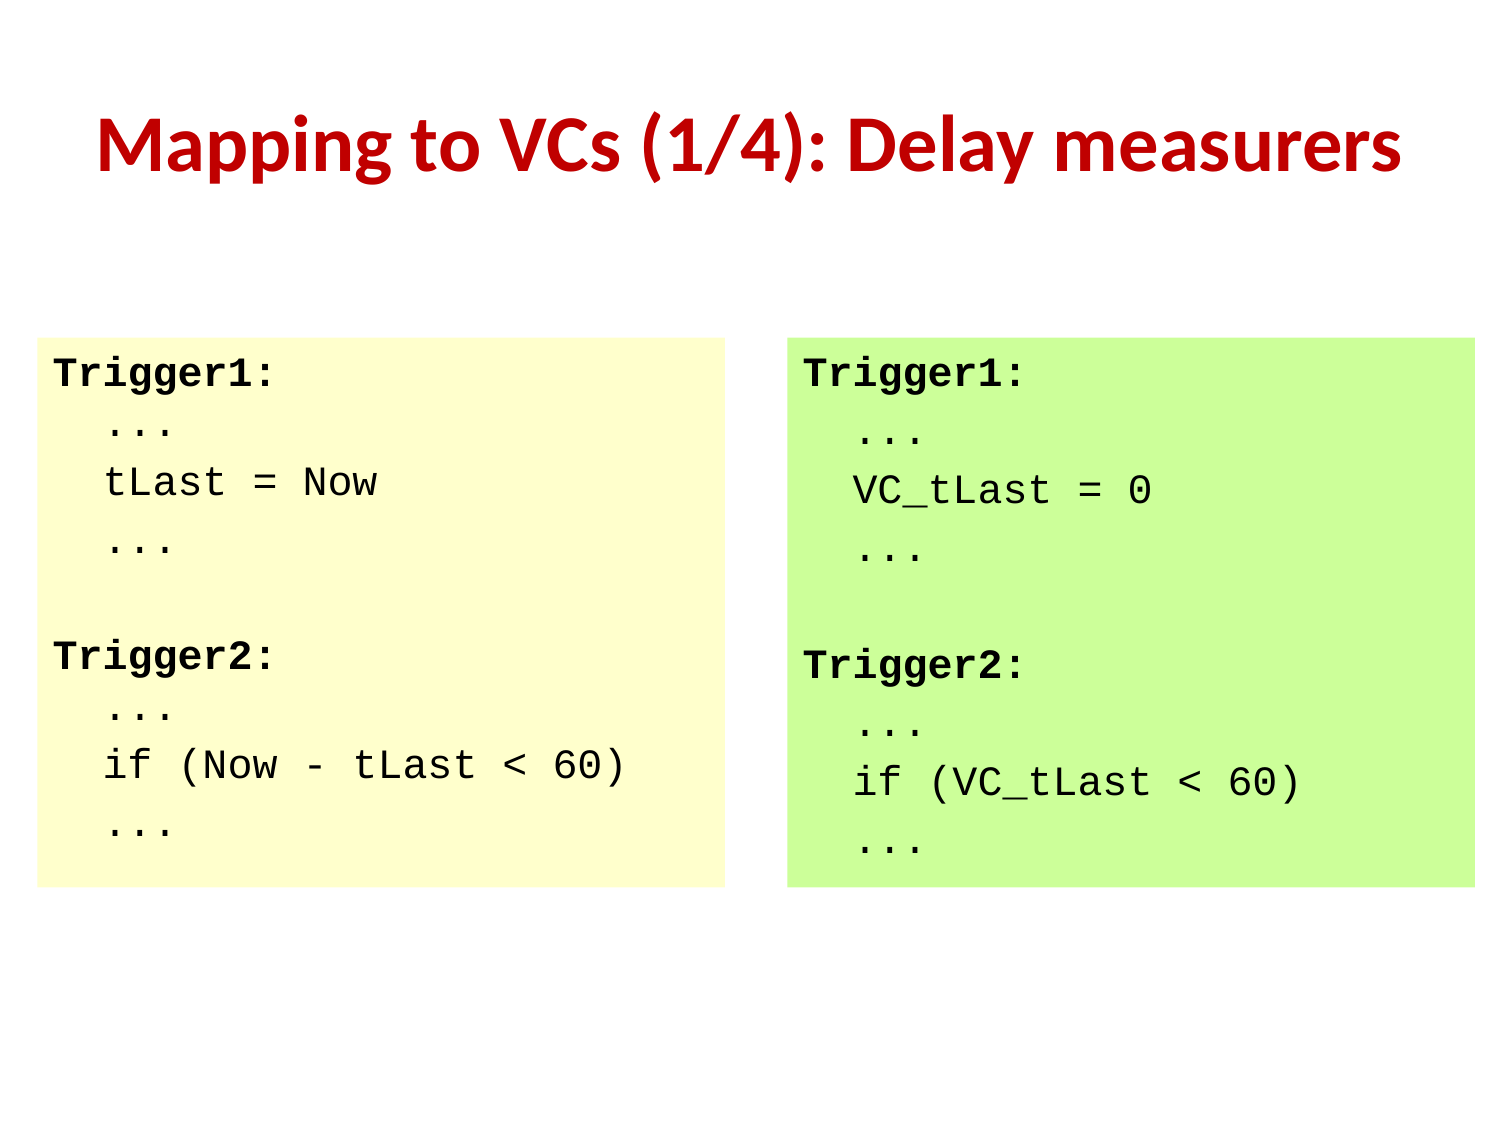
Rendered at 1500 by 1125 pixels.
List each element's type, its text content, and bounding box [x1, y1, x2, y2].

text_box Trigger1: ... tLast = Now ... Trigger2: ... if (Now - tLast < 60) ... [37, 337, 725, 888]
text_box Trigger1: ... VC_tLast = 0 ... Trigger2: ... if (VC_tLast < 60) ... [787, 337, 1475, 888]
title Mapping to VCs (1/4): Delay measurers [0, 45, 1500, 233]
